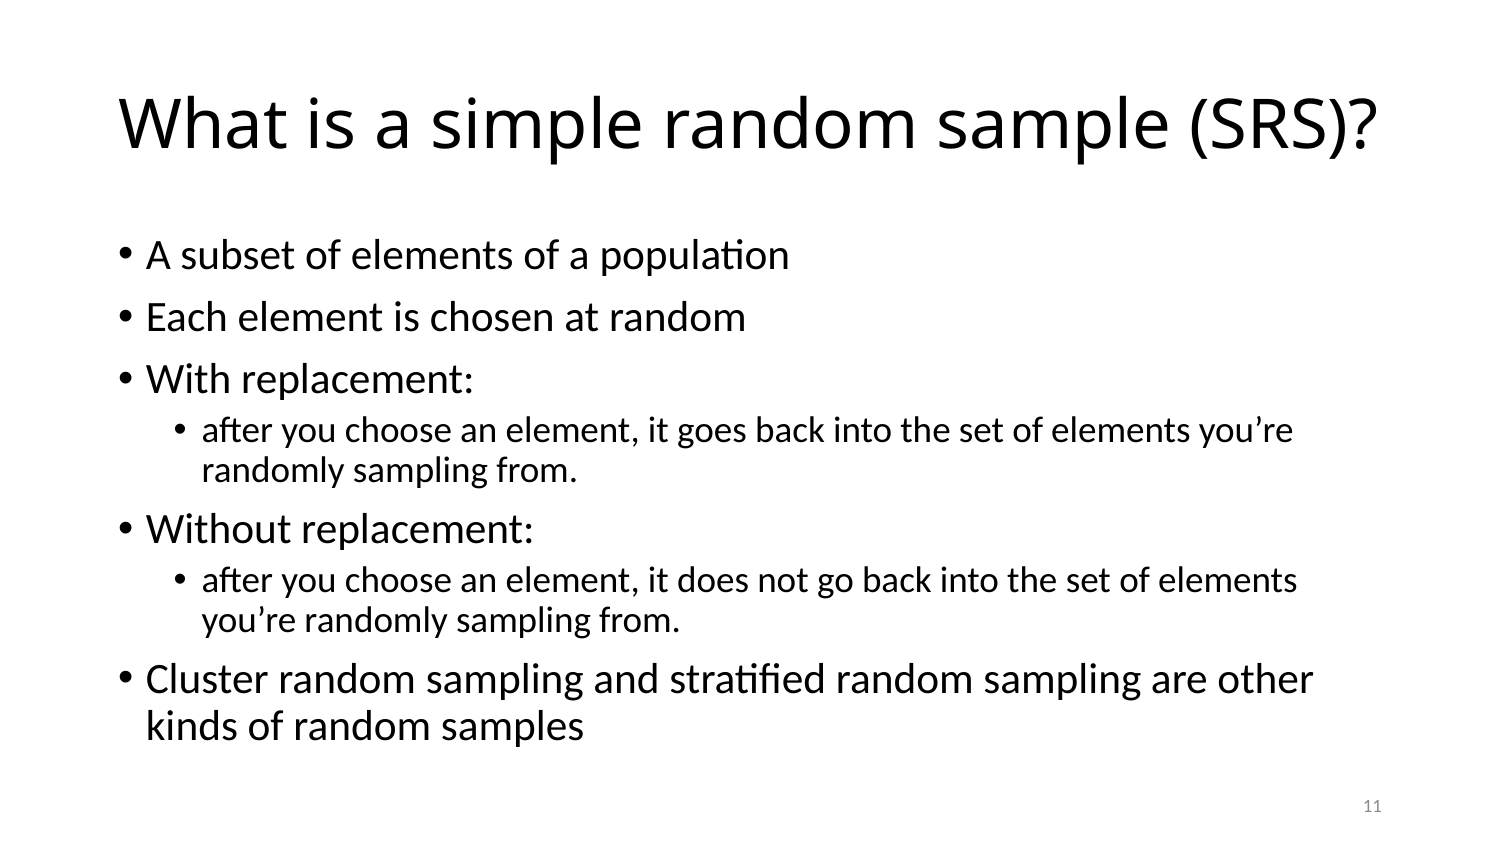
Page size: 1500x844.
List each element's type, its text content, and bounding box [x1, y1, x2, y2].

title What is a simple random sample (SRS)? [103, 44, 1397, 208]
slide_number 11 [1059, 782, 1397, 827]
list A subset of elements of a population Each element is chosen at random With replacement: after you choose an element, it goes back into the set of elements you’re randomly sampling from. Without replacement: after you choose an element, it does not go back into the set of elements you’re randomly sampling from. Cluster random sampling and stratified random sampling are other kinds of random samples [103, 224, 1397, 760]
